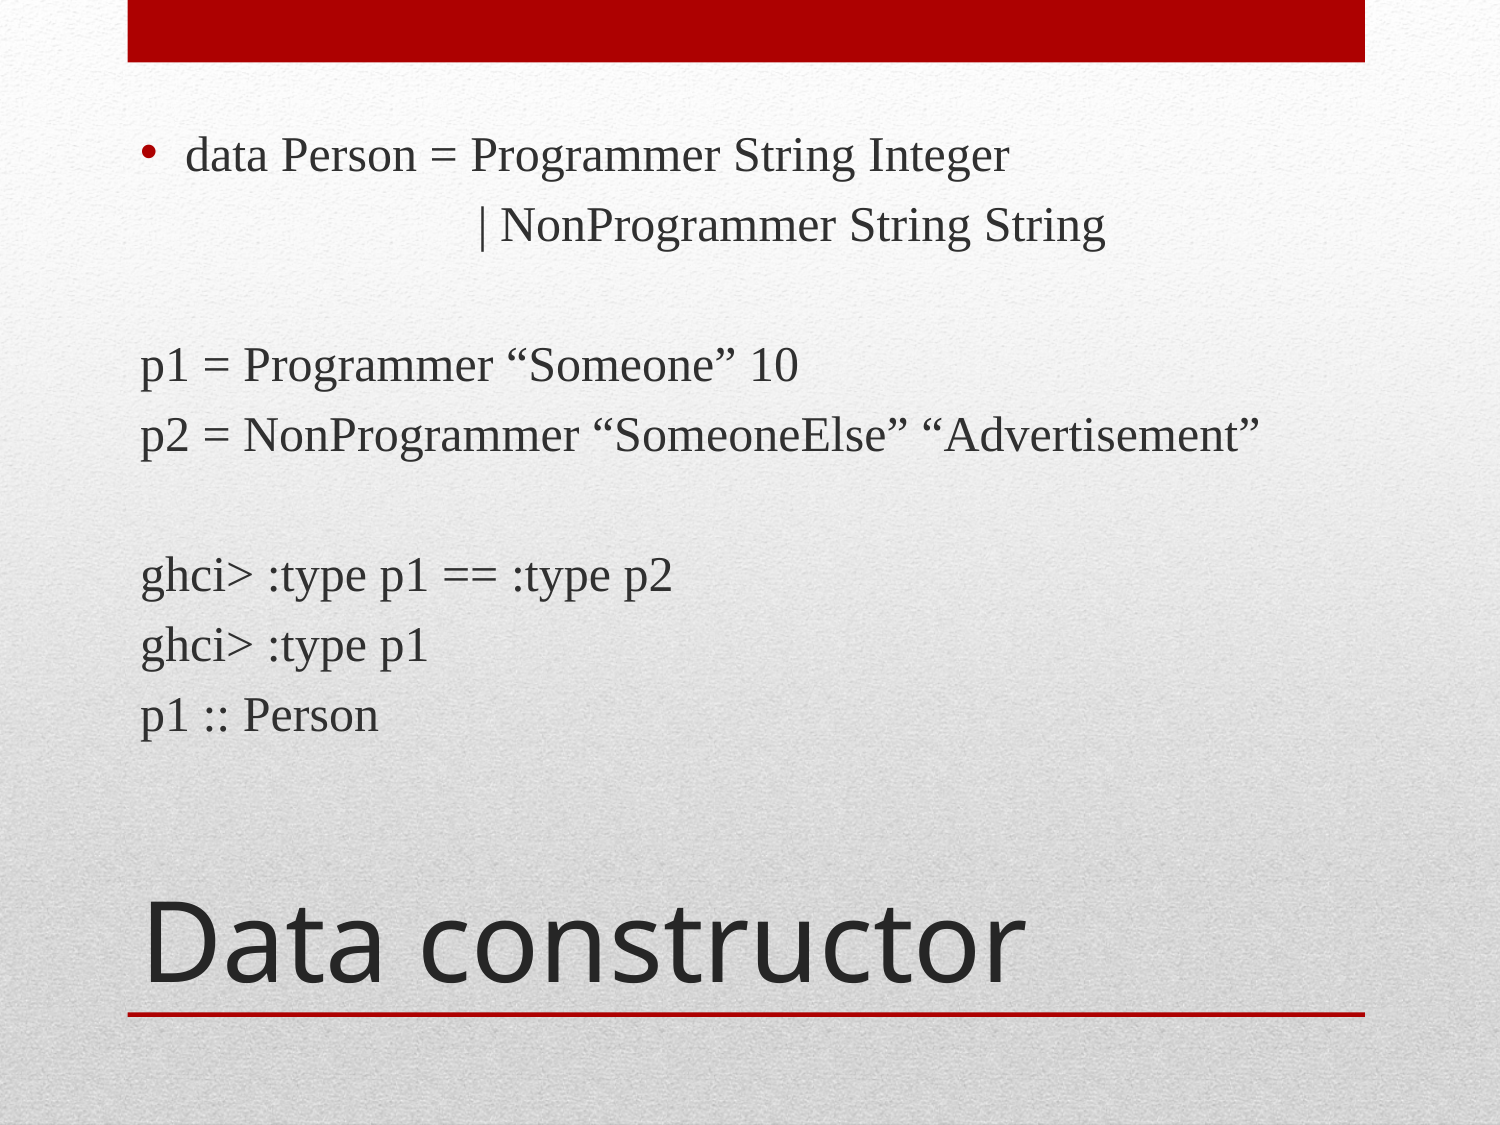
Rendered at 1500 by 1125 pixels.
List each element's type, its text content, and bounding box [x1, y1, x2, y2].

title Data constructor [125, 750, 1238, 1013]
list data Person = Programmer String Integer | NonProgrammer String String p1 = Programmer “Someone” 10 p2 = NonProgrammer “SomeoneElse” “Advertisement” ghci> :type p1 == :type p2 ghci> :type p1 p1 :: Person [125, 112, 1363, 750]
